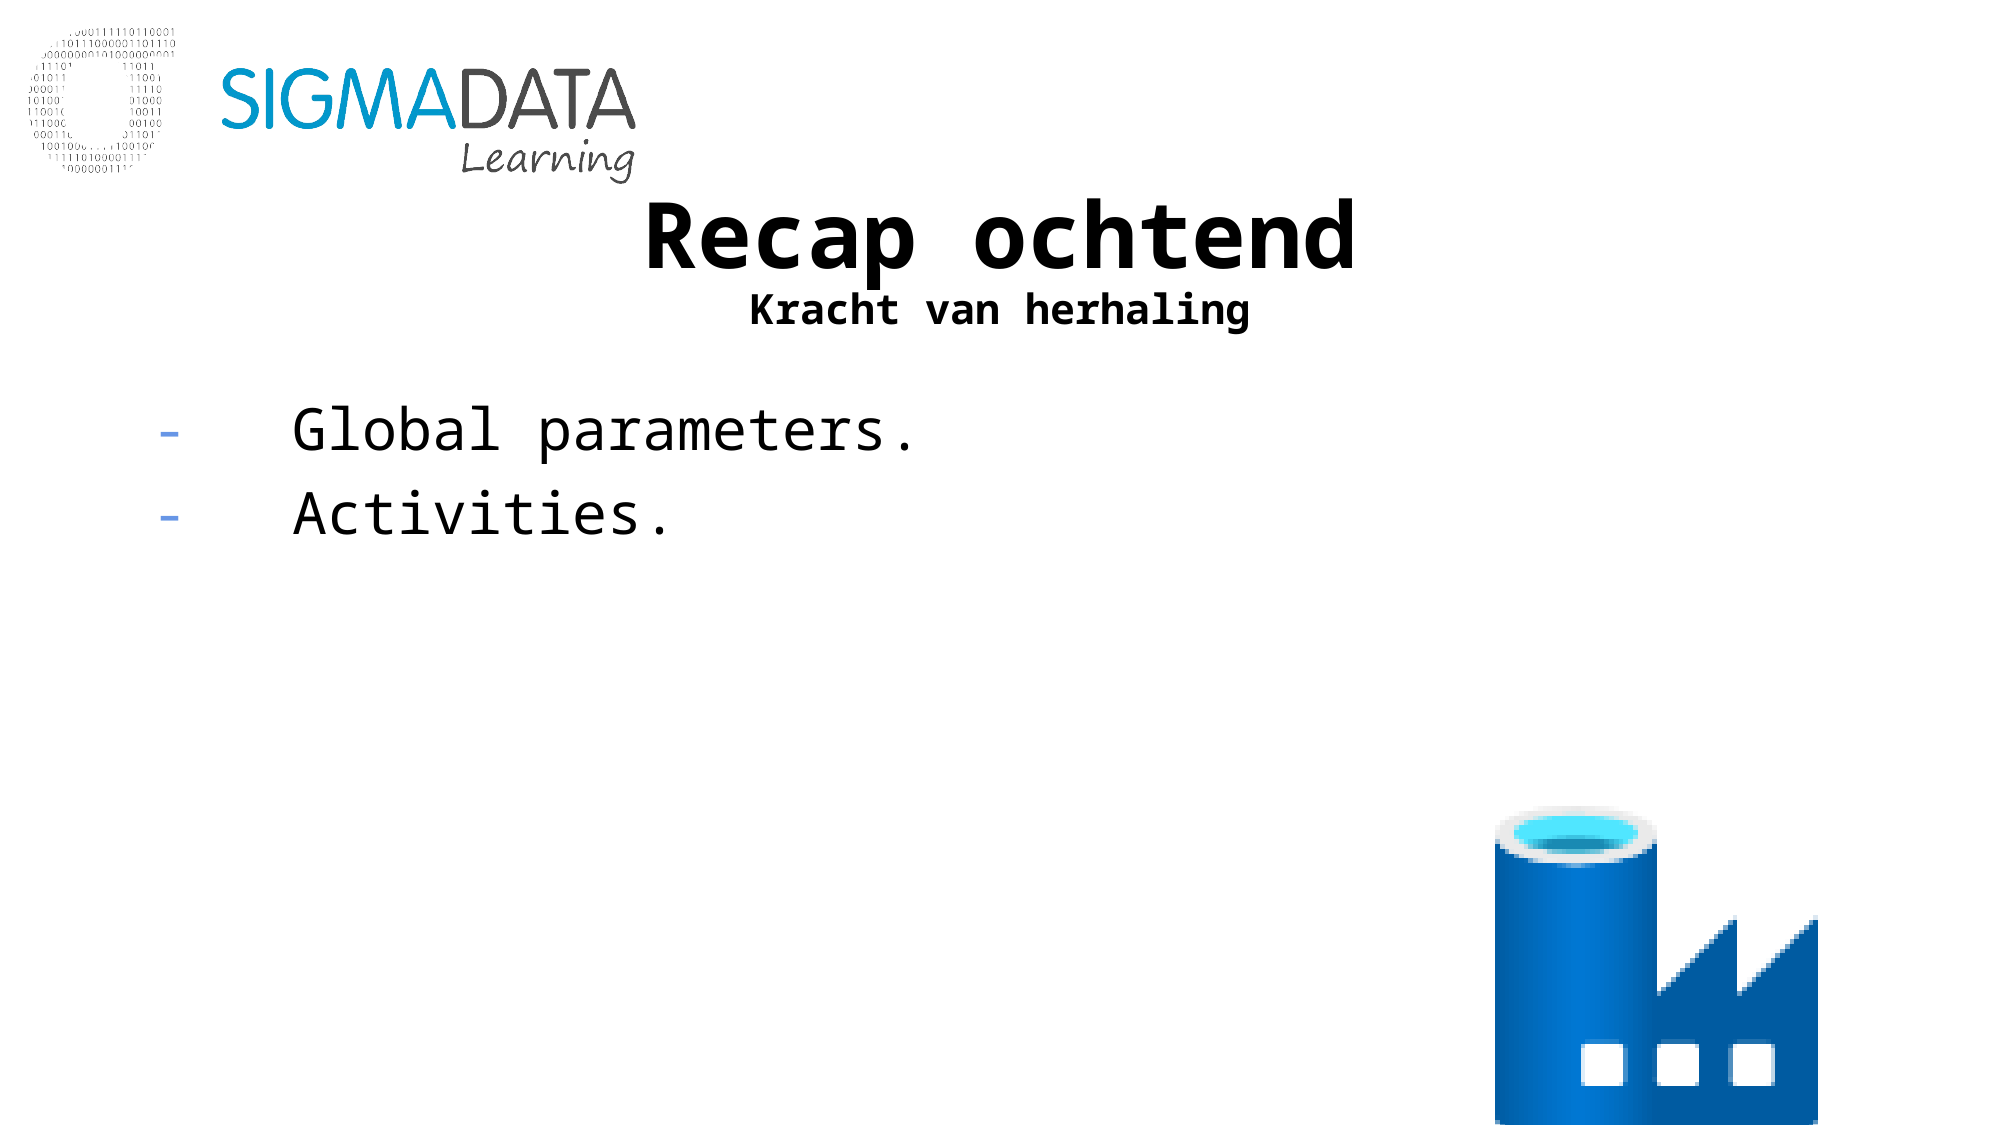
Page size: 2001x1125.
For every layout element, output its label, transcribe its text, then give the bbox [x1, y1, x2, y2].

picture [28, 28, 636, 184]
title Recap ochtend Kracht van herhaling [137, 152, 1863, 371]
text_box - Global parameters. - Activities. [137, 392, 1930, 1014]
picture [1486, 797, 1828, 1125]
